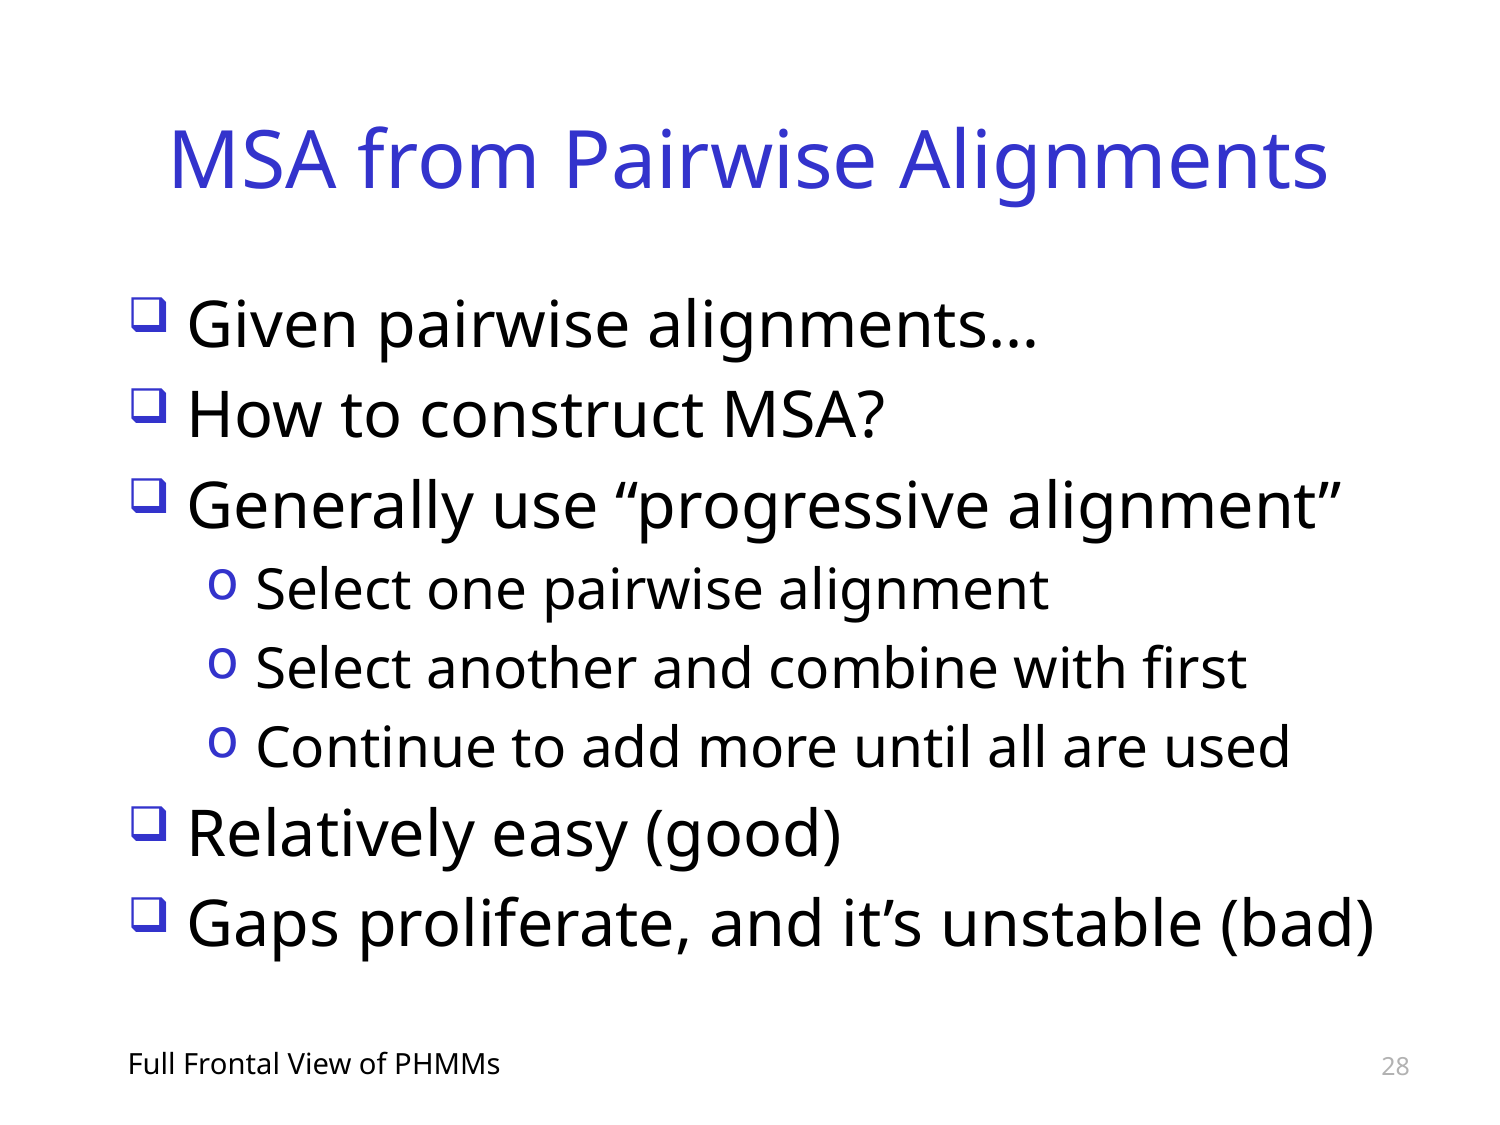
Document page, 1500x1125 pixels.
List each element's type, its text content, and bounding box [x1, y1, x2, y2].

footer Full Frontal View of PHMMs [112, 1037, 776, 1101]
title MSA from Pairwise Alignments [112, 62, 1388, 251]
list Given pairwise alignments… How to construct MSA? Generally use “progressive alignment” Select one pairwise alignment Select another and combine with first Continue to add more until all are used Relatively easy (good) Gaps proliferate, and it’s unstable (bad) [112, 274, 1401, 1001]
slide_number 28 [1074, 1037, 1425, 1098]
